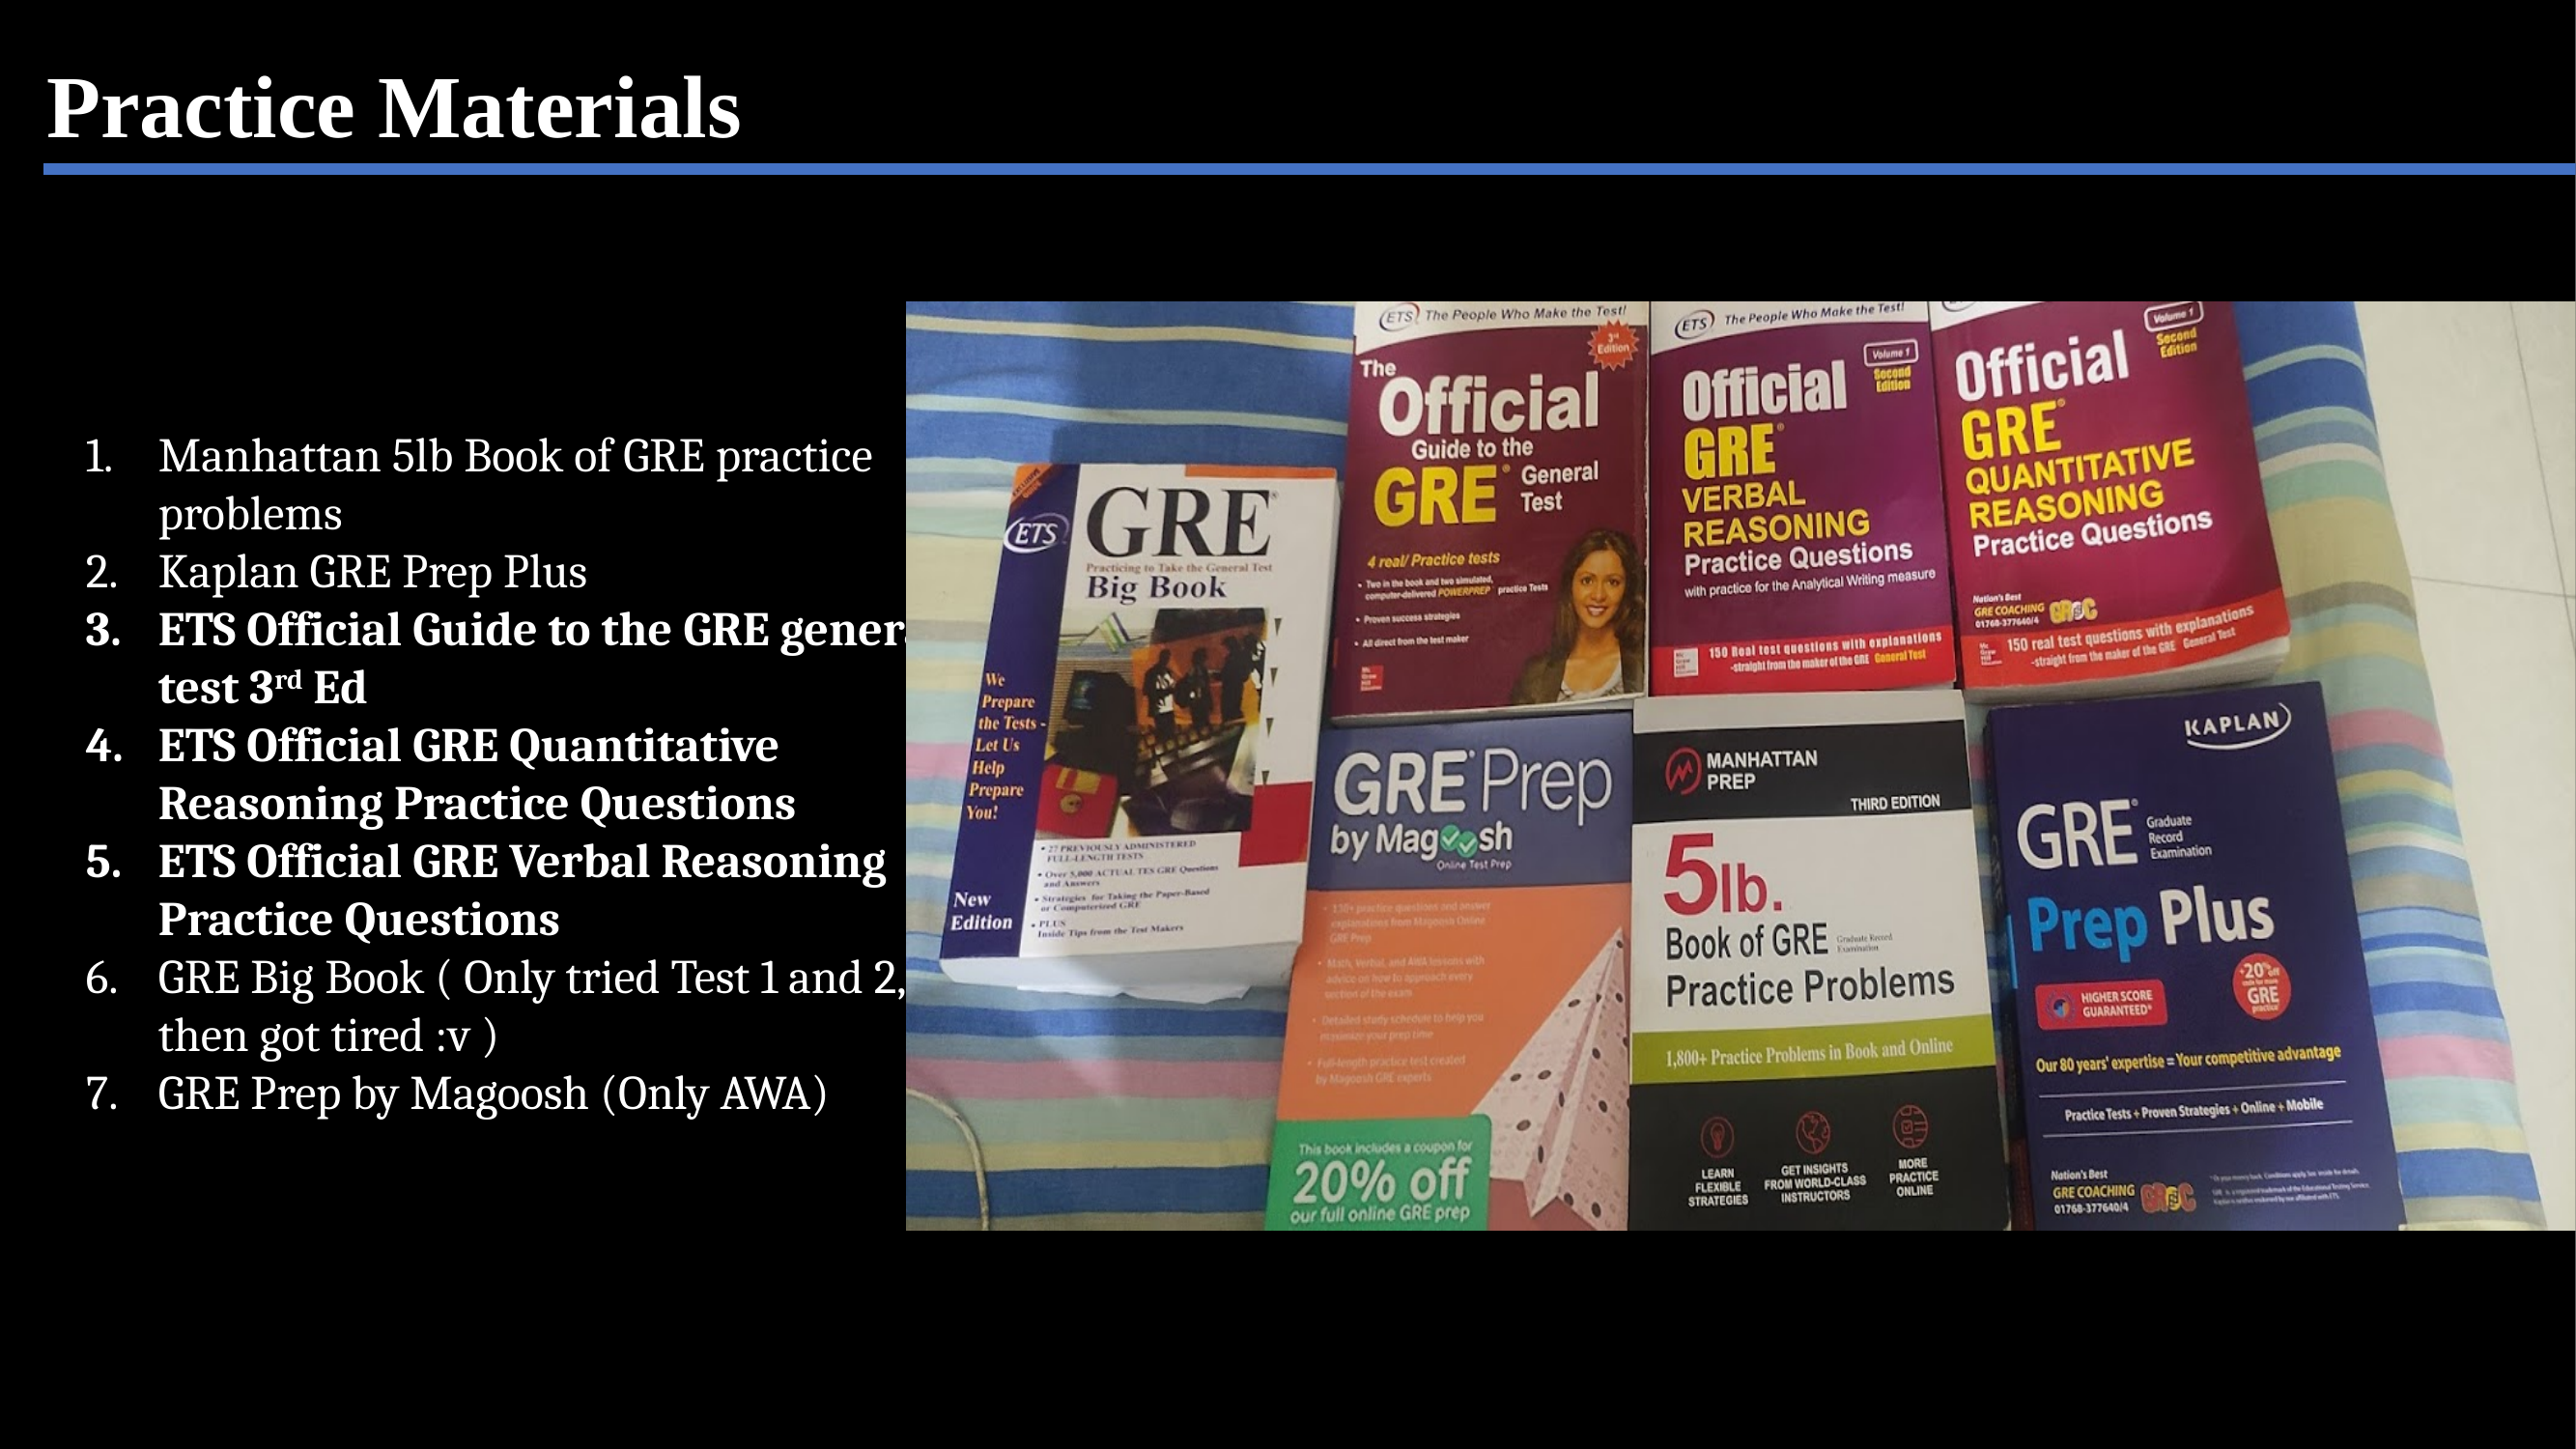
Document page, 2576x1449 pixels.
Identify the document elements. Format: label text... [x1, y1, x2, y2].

text_box Manhattan 5lb Book of GRE practice problems Kaplan GRE Prep Plus ETS Official Guide to the GRE general test 3rd Ed ETS Official GRE Quantitative Reasoning Practice Questions ETS Official GRE Verbal Reasoning Practice Questions GRE Big Book ( Only tried Test 1 and 2, then got tired :v ) GRE Prep by Magoosh (Only AWA) [0, 416, 906, 1184]
picture [906, 301, 2576, 1231]
text_box Practice Materials [32, 42, 1505, 163]
